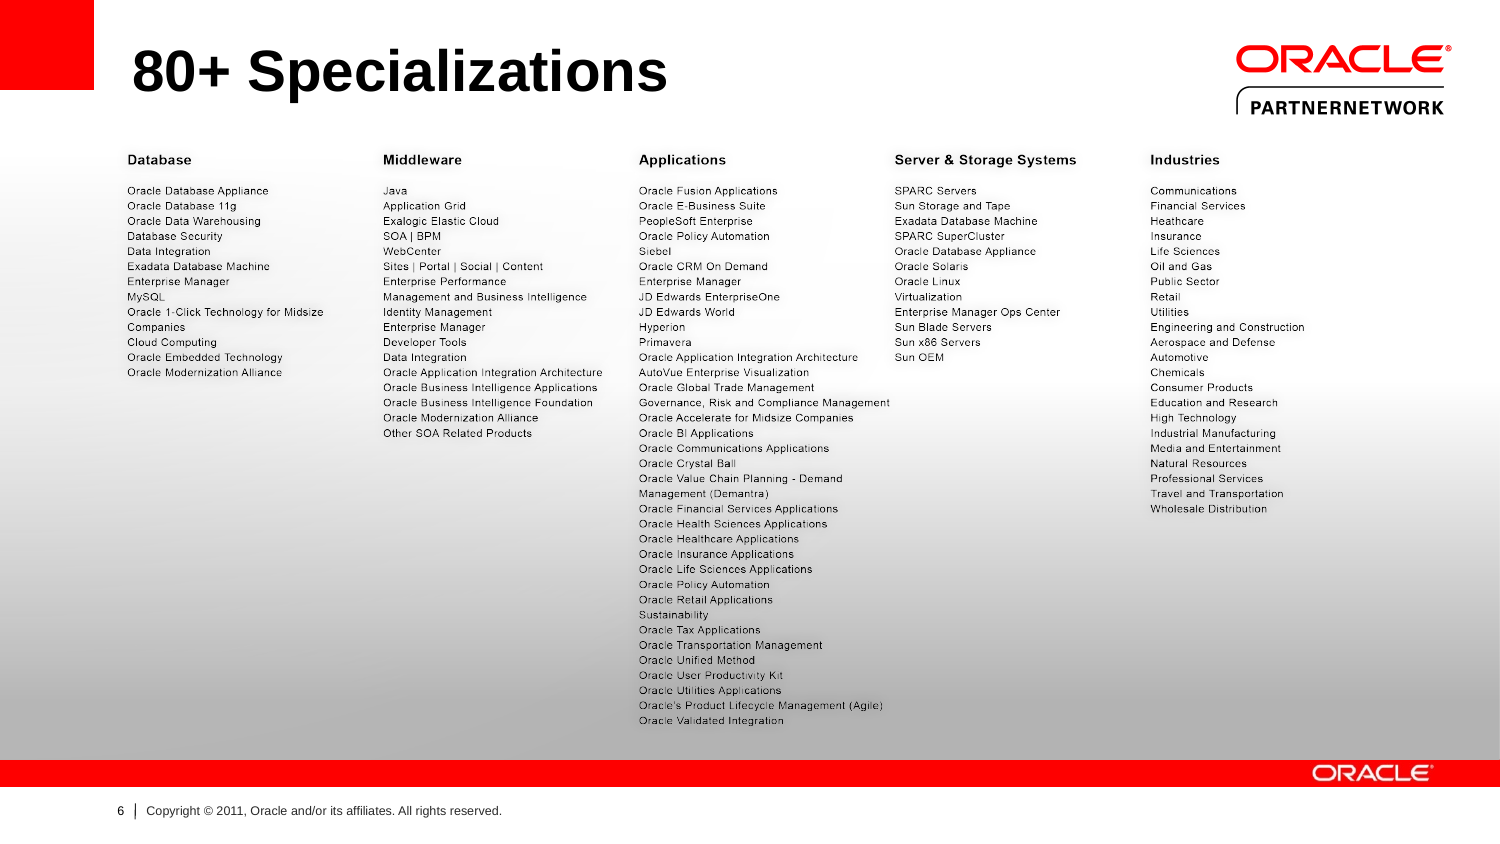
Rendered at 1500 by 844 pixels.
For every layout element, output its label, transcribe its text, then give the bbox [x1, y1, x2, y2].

picture [1209, 33, 1471, 127]
picture [0, 133, 1500, 787]
title 80+ Specializations [132, 33, 1207, 104]
